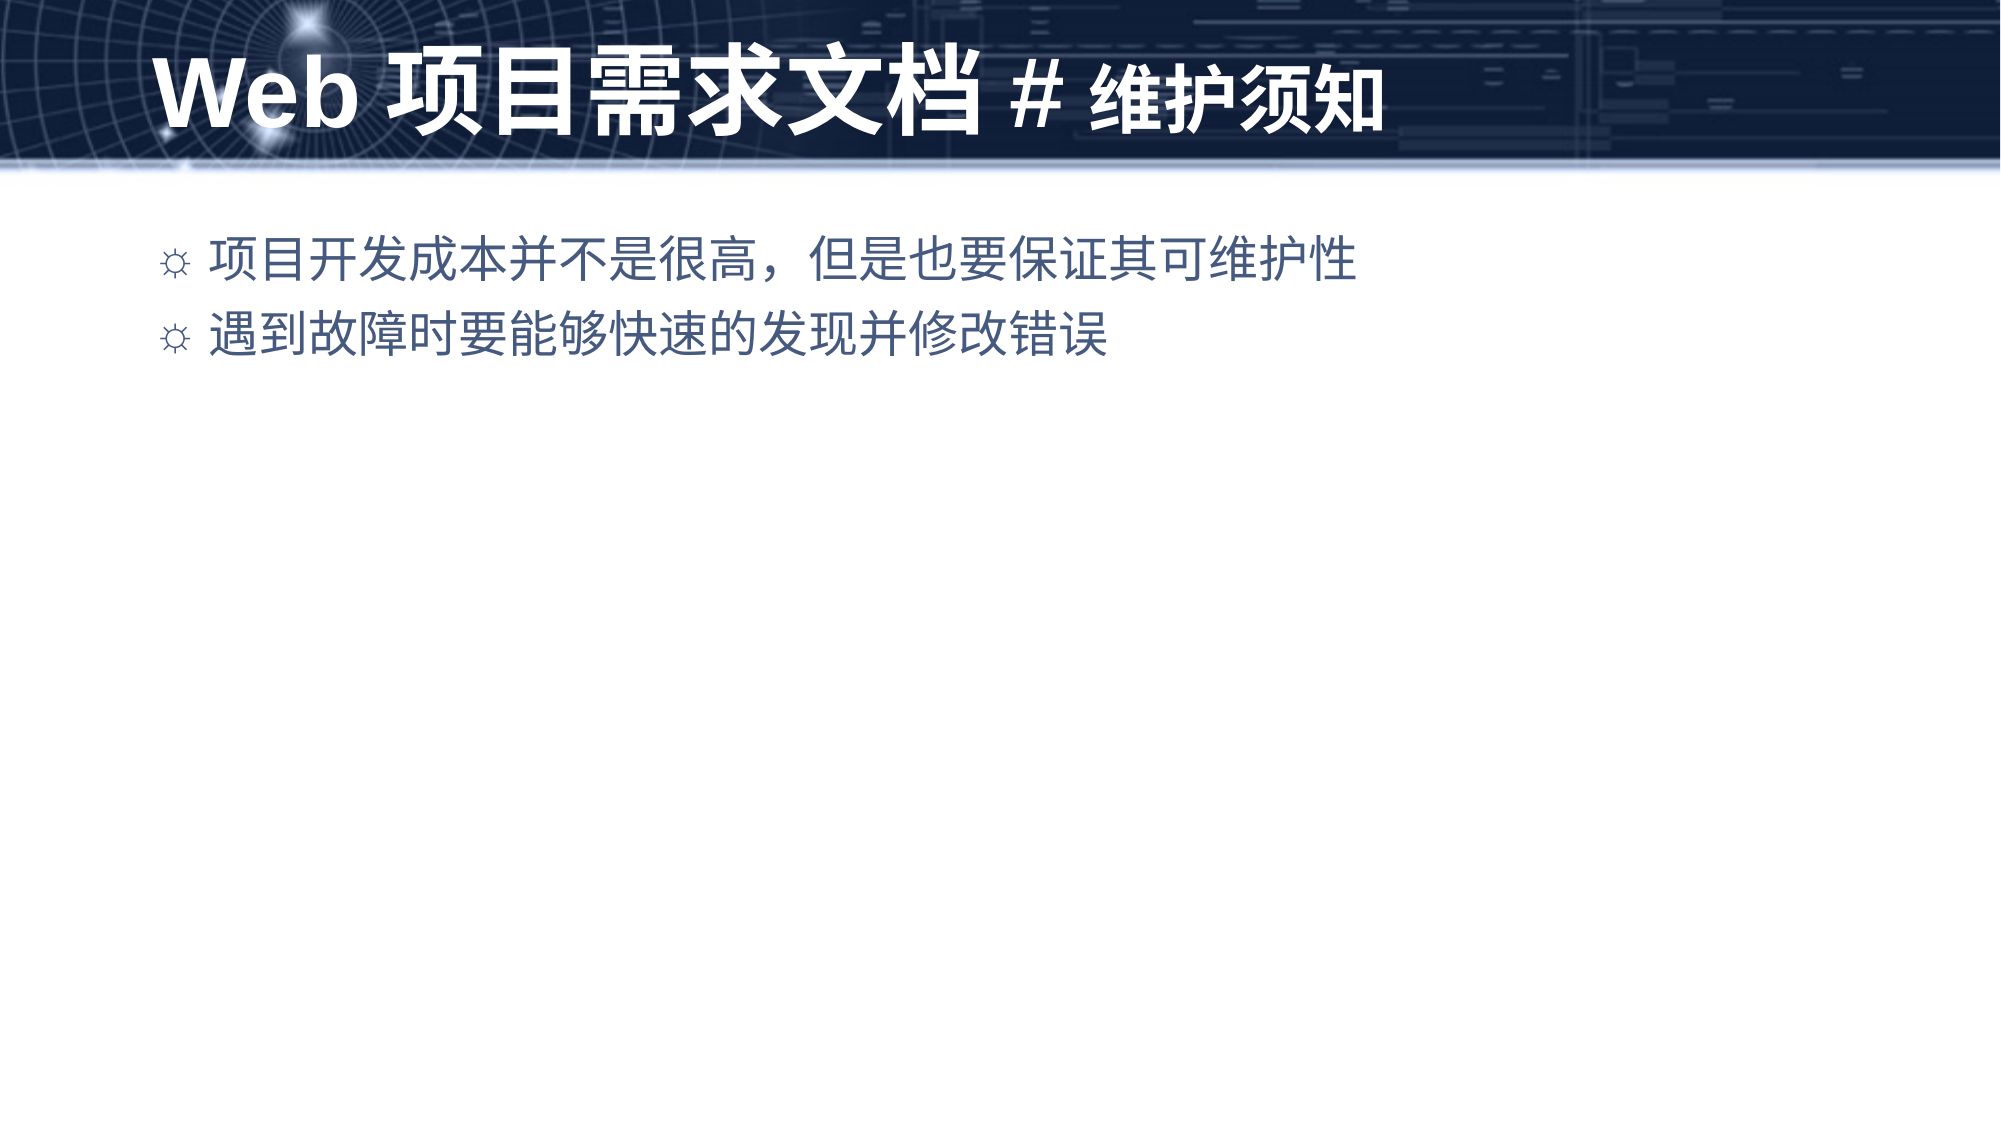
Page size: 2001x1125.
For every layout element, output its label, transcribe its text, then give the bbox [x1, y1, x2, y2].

title Web项目需求文档#维护须知 [137, 29, 1863, 160]
list 项目开发成本并不是很高，但是也要保证其可维护性 遇到故障时要能够快速的发现并修改错误 [137, 226, 1863, 1014]
picture [0, 0, 2001, 1125]
